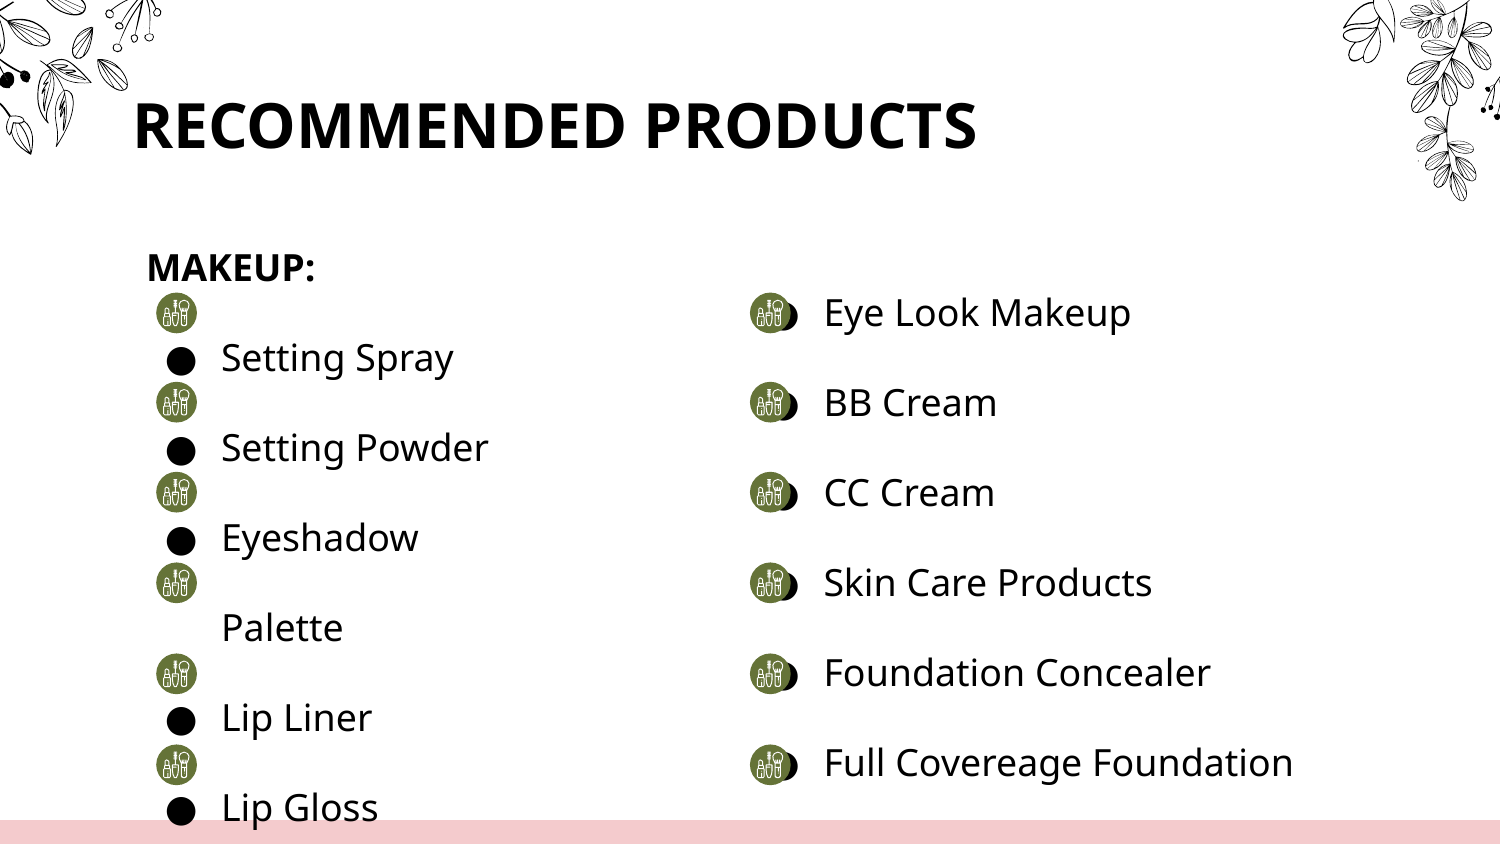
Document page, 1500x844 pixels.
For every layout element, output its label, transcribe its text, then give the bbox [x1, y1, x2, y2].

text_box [155, 744, 198, 786]
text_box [155, 381, 198, 423]
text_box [155, 653, 198, 695]
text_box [749, 653, 791, 695]
text_box Eye Look Makeup BB Cream CC Cream Skin Care Products Foundation Concealer Full Covereage Foundation [733, 184, 1332, 800]
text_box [749, 562, 791, 604]
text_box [749, 744, 791, 786]
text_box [155, 292, 198, 334]
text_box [749, 471, 791, 513]
text_box MAKEUP: Setting Spray Setting Powder Eyeshadow Palette Lip Liner Lip Gloss Tinted Moisturiser [131, 184, 559, 844]
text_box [155, 471, 198, 513]
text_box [749, 292, 791, 334]
title RECOMMENDED PRODUCTS [116, 70, 1383, 172]
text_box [155, 562, 198, 604]
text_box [749, 381, 791, 423]
